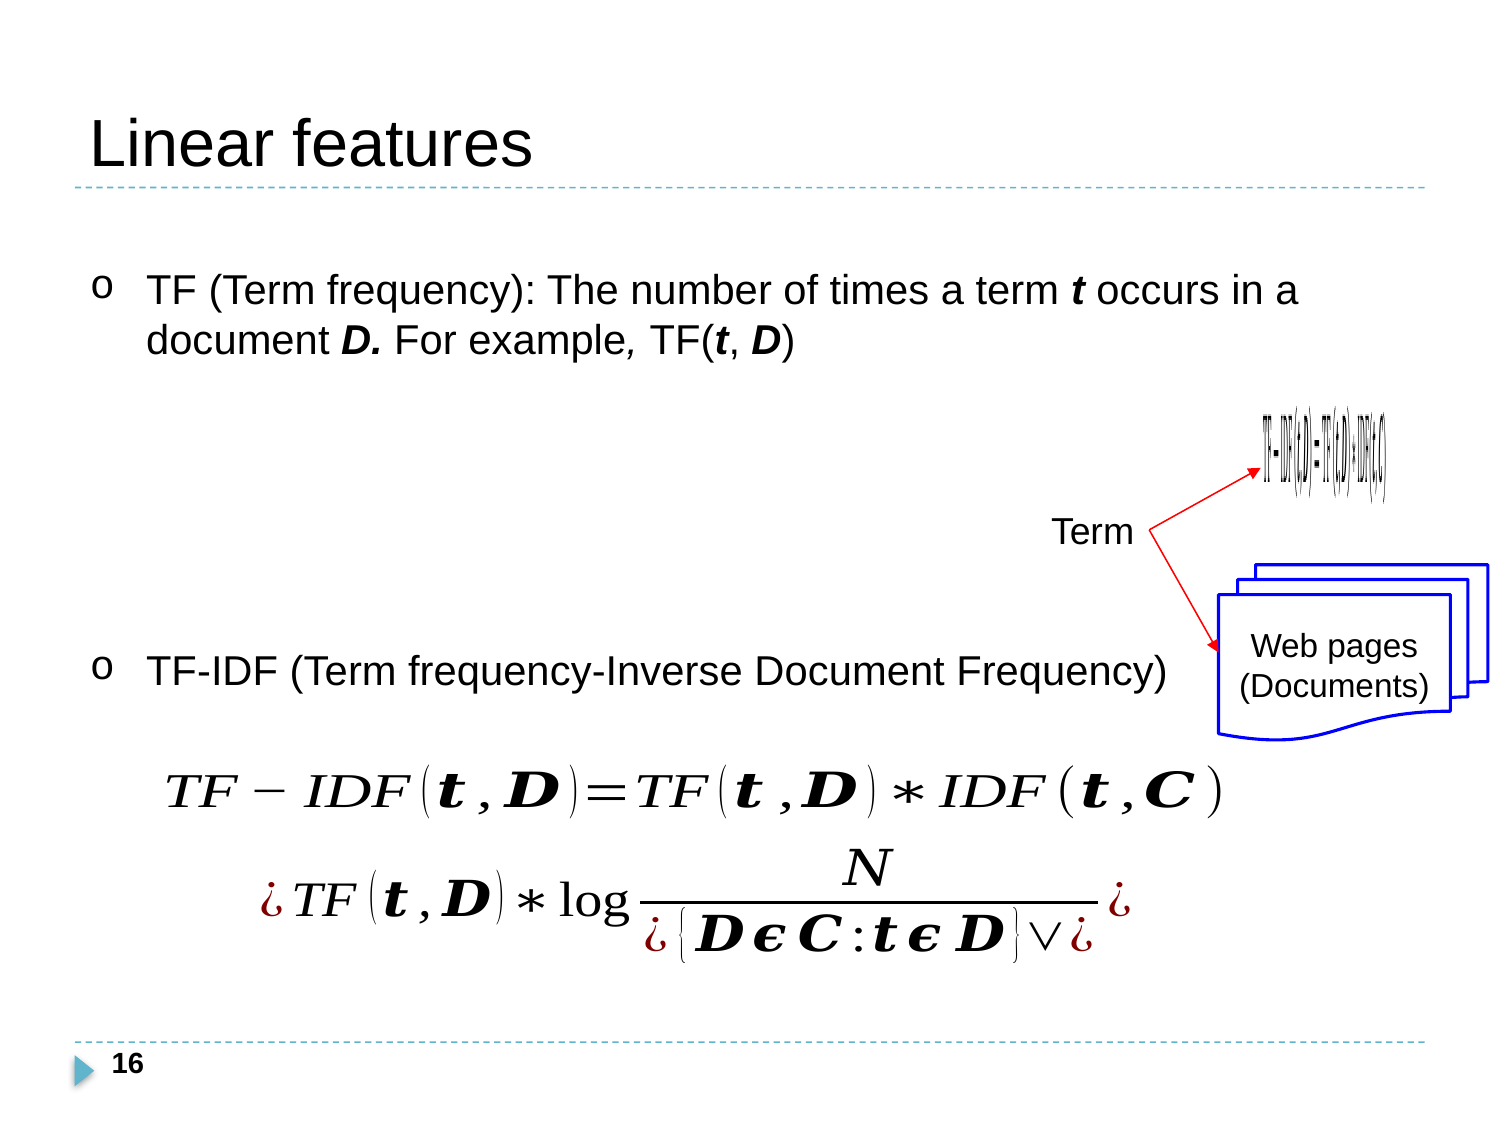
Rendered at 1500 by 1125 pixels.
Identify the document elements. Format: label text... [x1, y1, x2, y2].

slide_number 16 [96, 1037, 422, 1098]
picture [1260, 385, 1426, 551]
title Linear features [75, 24, 1425, 188]
text_box TF (Term frequency): The number of times a term t occurs in a document D. For example, TF(t, D) [75, 255, 1405, 370]
text_box Term [1036, 499, 1143, 560]
text_box TF-IDF (Term frequency-Inverse Document Frequency) [75, 636, 1216, 702]
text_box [1149, 529, 1219, 653]
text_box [1149, 467, 1261, 531]
text_box Web pages (Documents) [1216, 563, 1490, 742]
